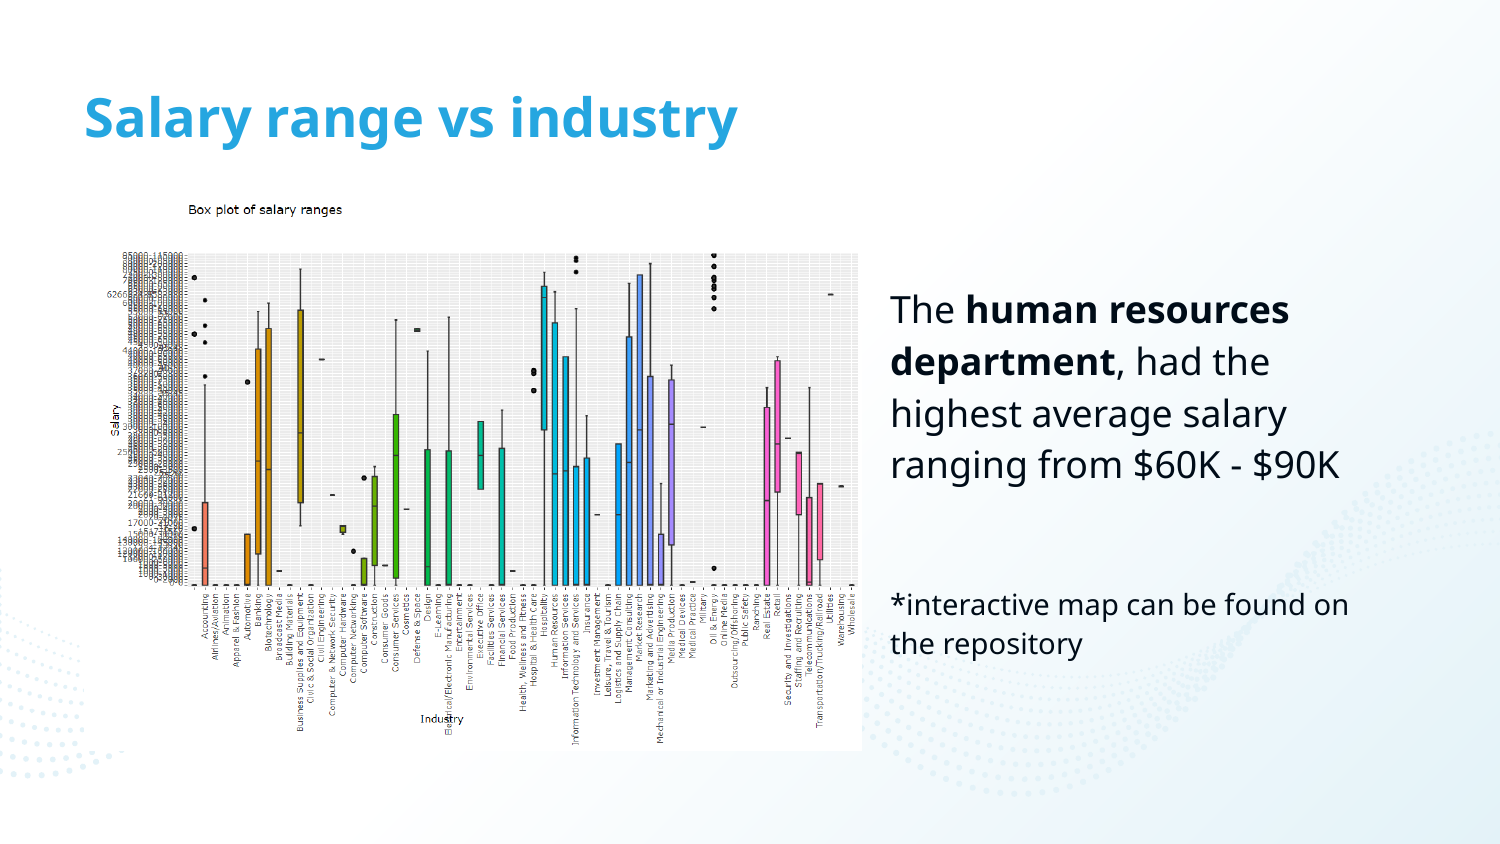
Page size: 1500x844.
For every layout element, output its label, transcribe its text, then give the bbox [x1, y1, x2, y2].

picture [84, 187, 862, 752]
title Salary range vs industry [84, 83, 1244, 149]
list The human resources department, had the highest average salary ranging from $60K - $90K *interactive map can be found on the repository [890, 222, 1391, 720]
